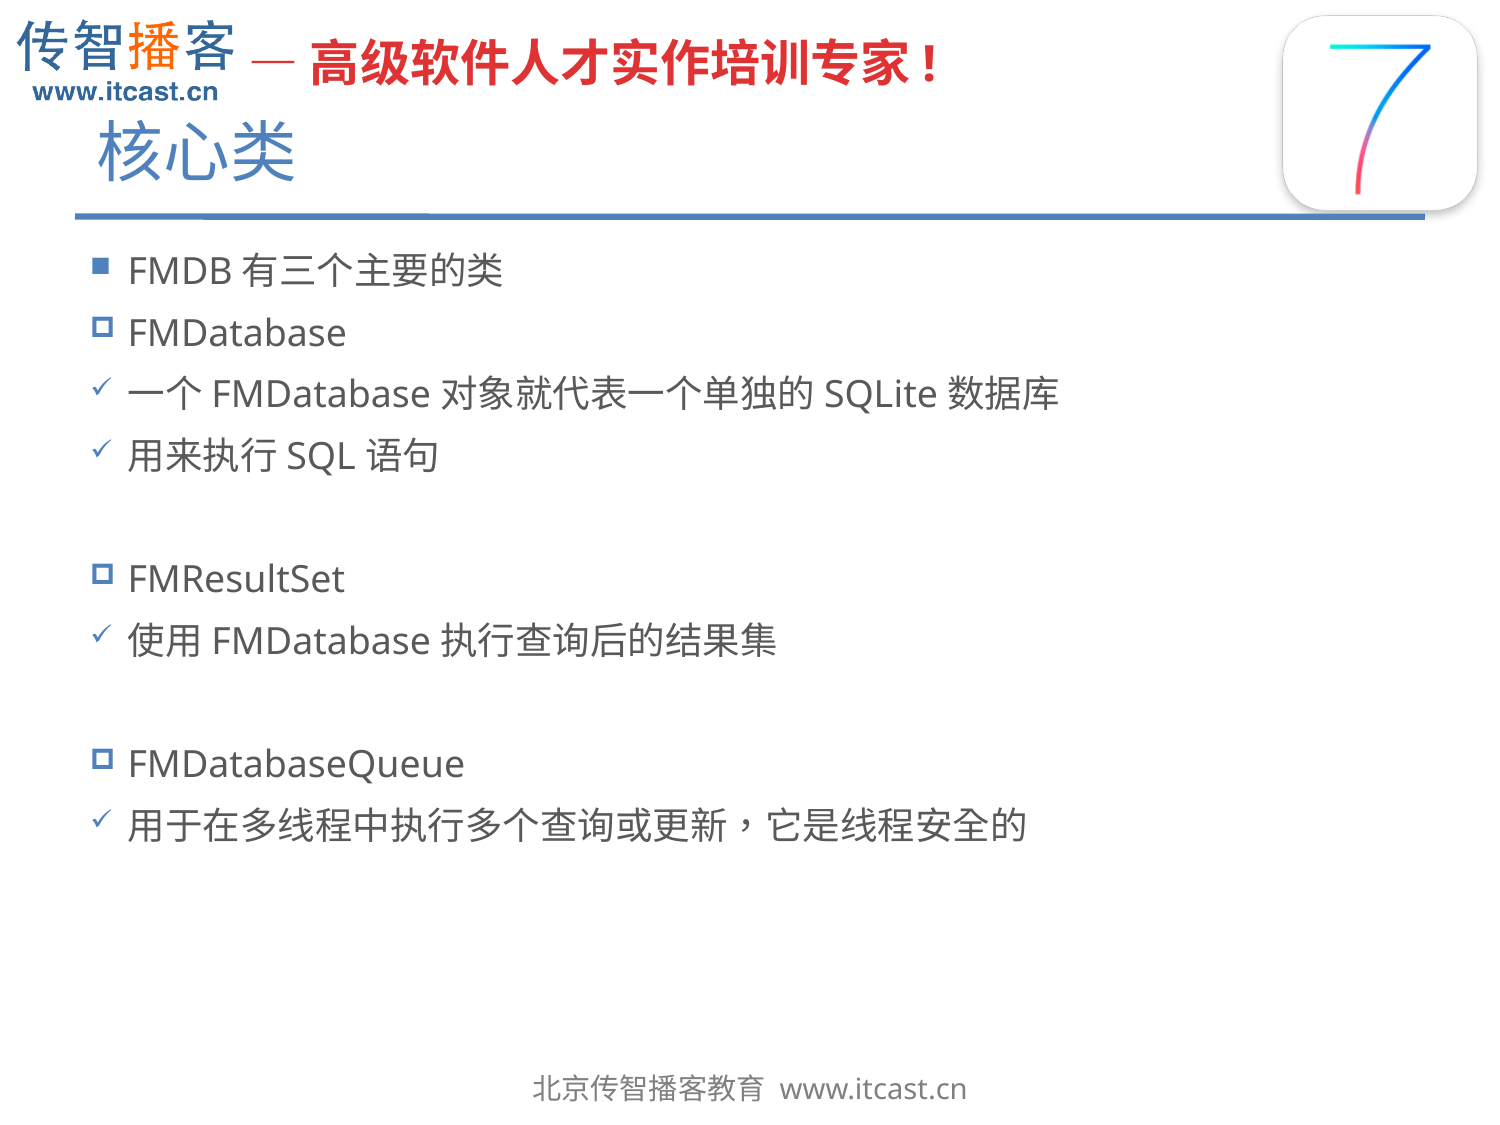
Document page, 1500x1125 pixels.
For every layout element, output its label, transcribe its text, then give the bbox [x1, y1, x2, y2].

picture [16, 19, 234, 101]
picture [1163, 0, 1500, 263]
list FMDB有三个主要的类 FMDatabase 一个FMDatabase对象就代表一个单独的SQLite数据库 用来执行SQL语句 FMResultSet 使用FMDatabase执行查询后的结果集 FMDatabaseQueue 用于在多线程中执行多个查询或更新，它是线程安全的 [75, 239, 1425, 1042]
title 核心类 [81, 102, 1416, 238]
